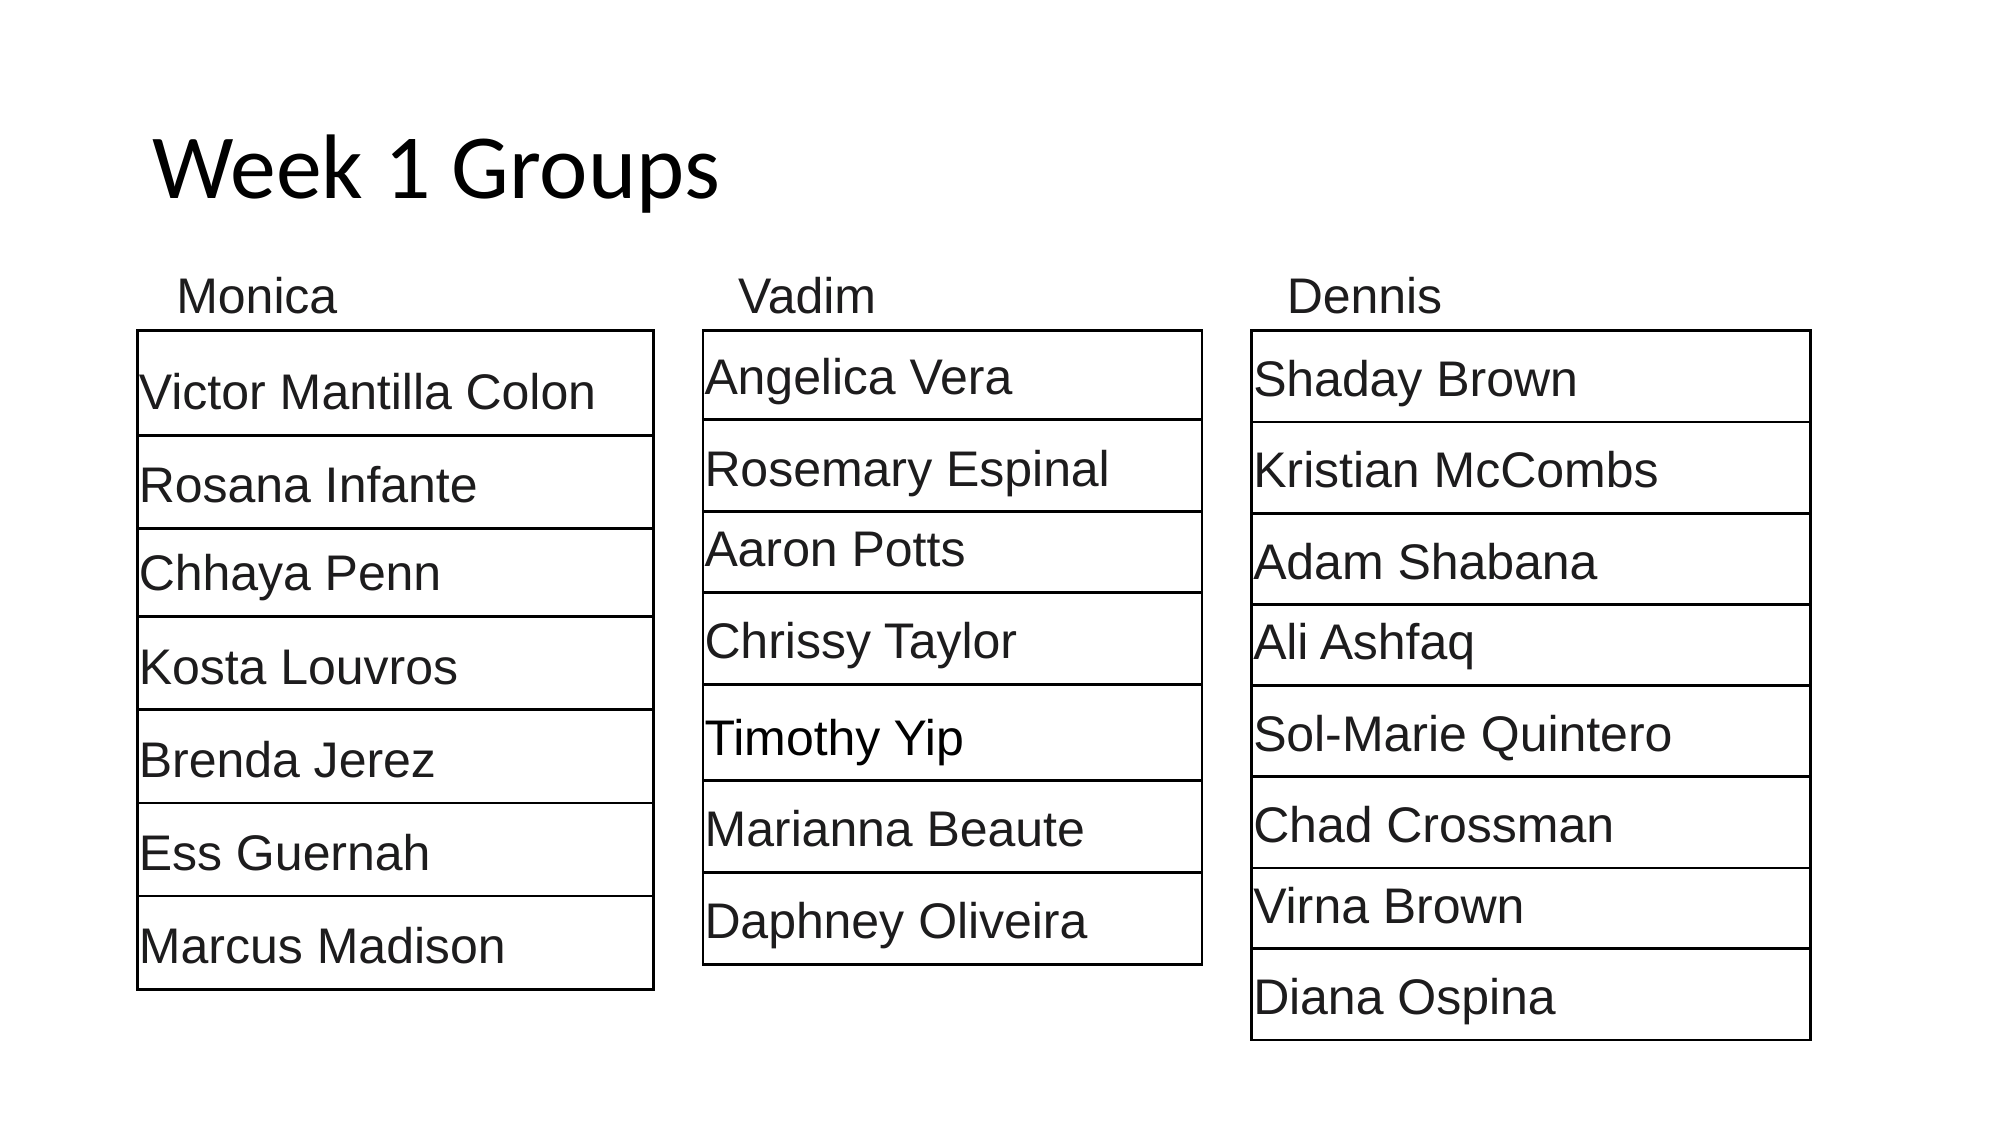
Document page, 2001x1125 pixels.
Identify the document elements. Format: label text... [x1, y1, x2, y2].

table_cell Rosana Infante [139, 437, 652, 527]
text_box Monica [161, 239, 654, 339]
table_cell Adam Shabana [1253, 515, 1809, 603]
text_box Dennis [1271, 239, 1764, 339]
table_cell Ess Guernah [139, 804, 652, 895]
table_cell Chad Crossman [1253, 778, 1809, 867]
table_cell Marianna Beaute [704, 782, 1201, 871]
table_header Shaday Brown [1253, 332, 1809, 421]
table_cell Kosta Louvros [139, 618, 652, 708]
table_cell Chrissy Taylor [704, 594, 1201, 683]
table_cell Kristian McCombs [1253, 423, 1809, 512]
table_cell Ali Ashfaq [1253, 606, 1809, 684]
table_cell Brenda Jerez [139, 711, 652, 802]
table_header Victor Mantilla Colon [139, 332, 652, 434]
table_cell Daphney Oliveira [704, 874, 1201, 963]
title Week 1 Groups [137, 59, 1863, 278]
table_header Angelica Vera [704, 332, 1201, 418]
table_cell Chhaya Penn [139, 530, 652, 615]
table_cell Virna Brown [1253, 869, 1809, 947]
table_cell Timothy Yip [704, 686, 1201, 779]
text_box Vadim [723, 239, 1216, 339]
table_cell Sol-Marie Quintero [1253, 687, 1809, 775]
table_cell Aaron Potts [704, 513, 1201, 591]
table_cell Rosemary Espinal [704, 421, 1201, 510]
table_cell Diana Ospina [1253, 950, 1809, 1039]
table_cell Marcus Madison [139, 897, 652, 988]
